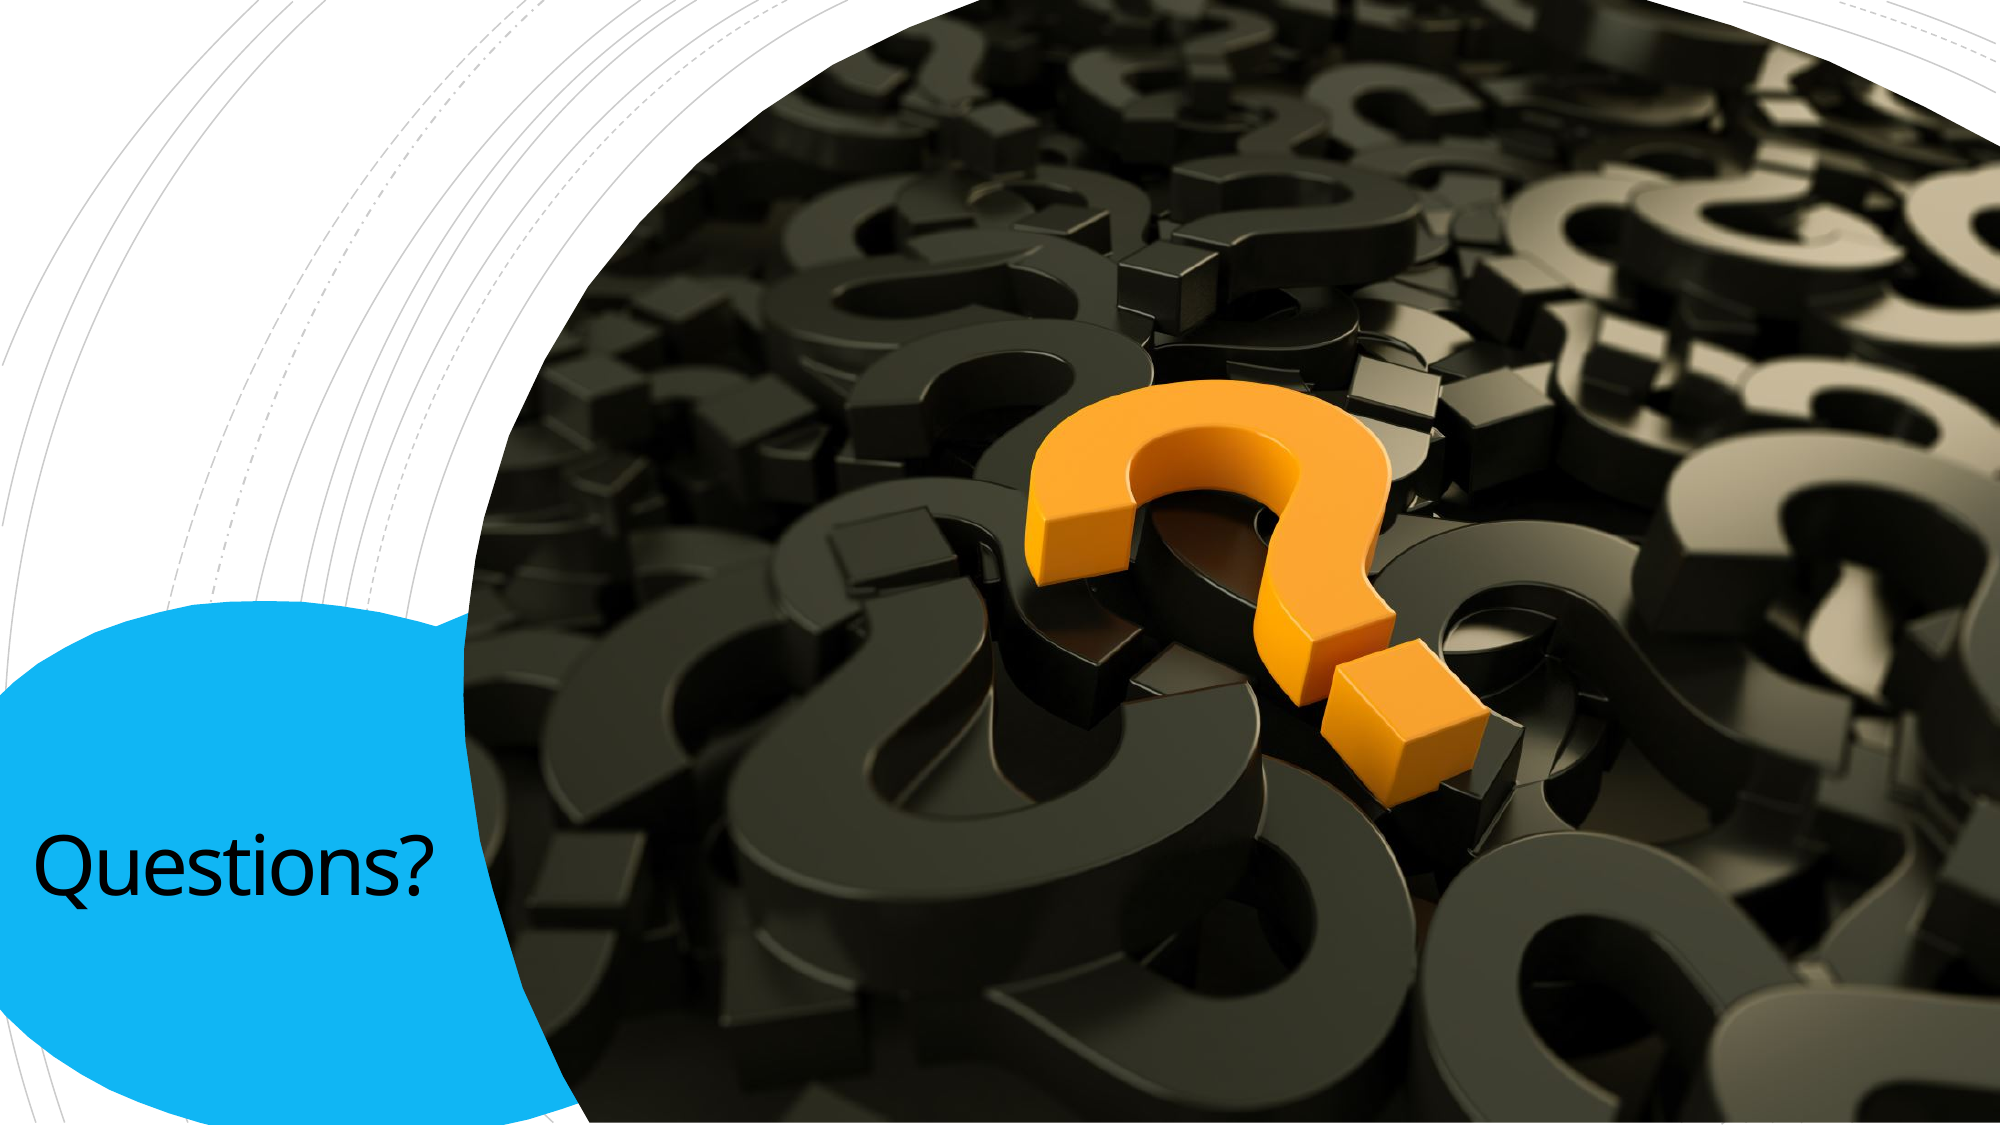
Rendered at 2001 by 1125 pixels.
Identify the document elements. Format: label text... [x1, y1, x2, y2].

picture [463, 0, 2000, 1123]
title Questions? [0, 668, 463, 1072]
